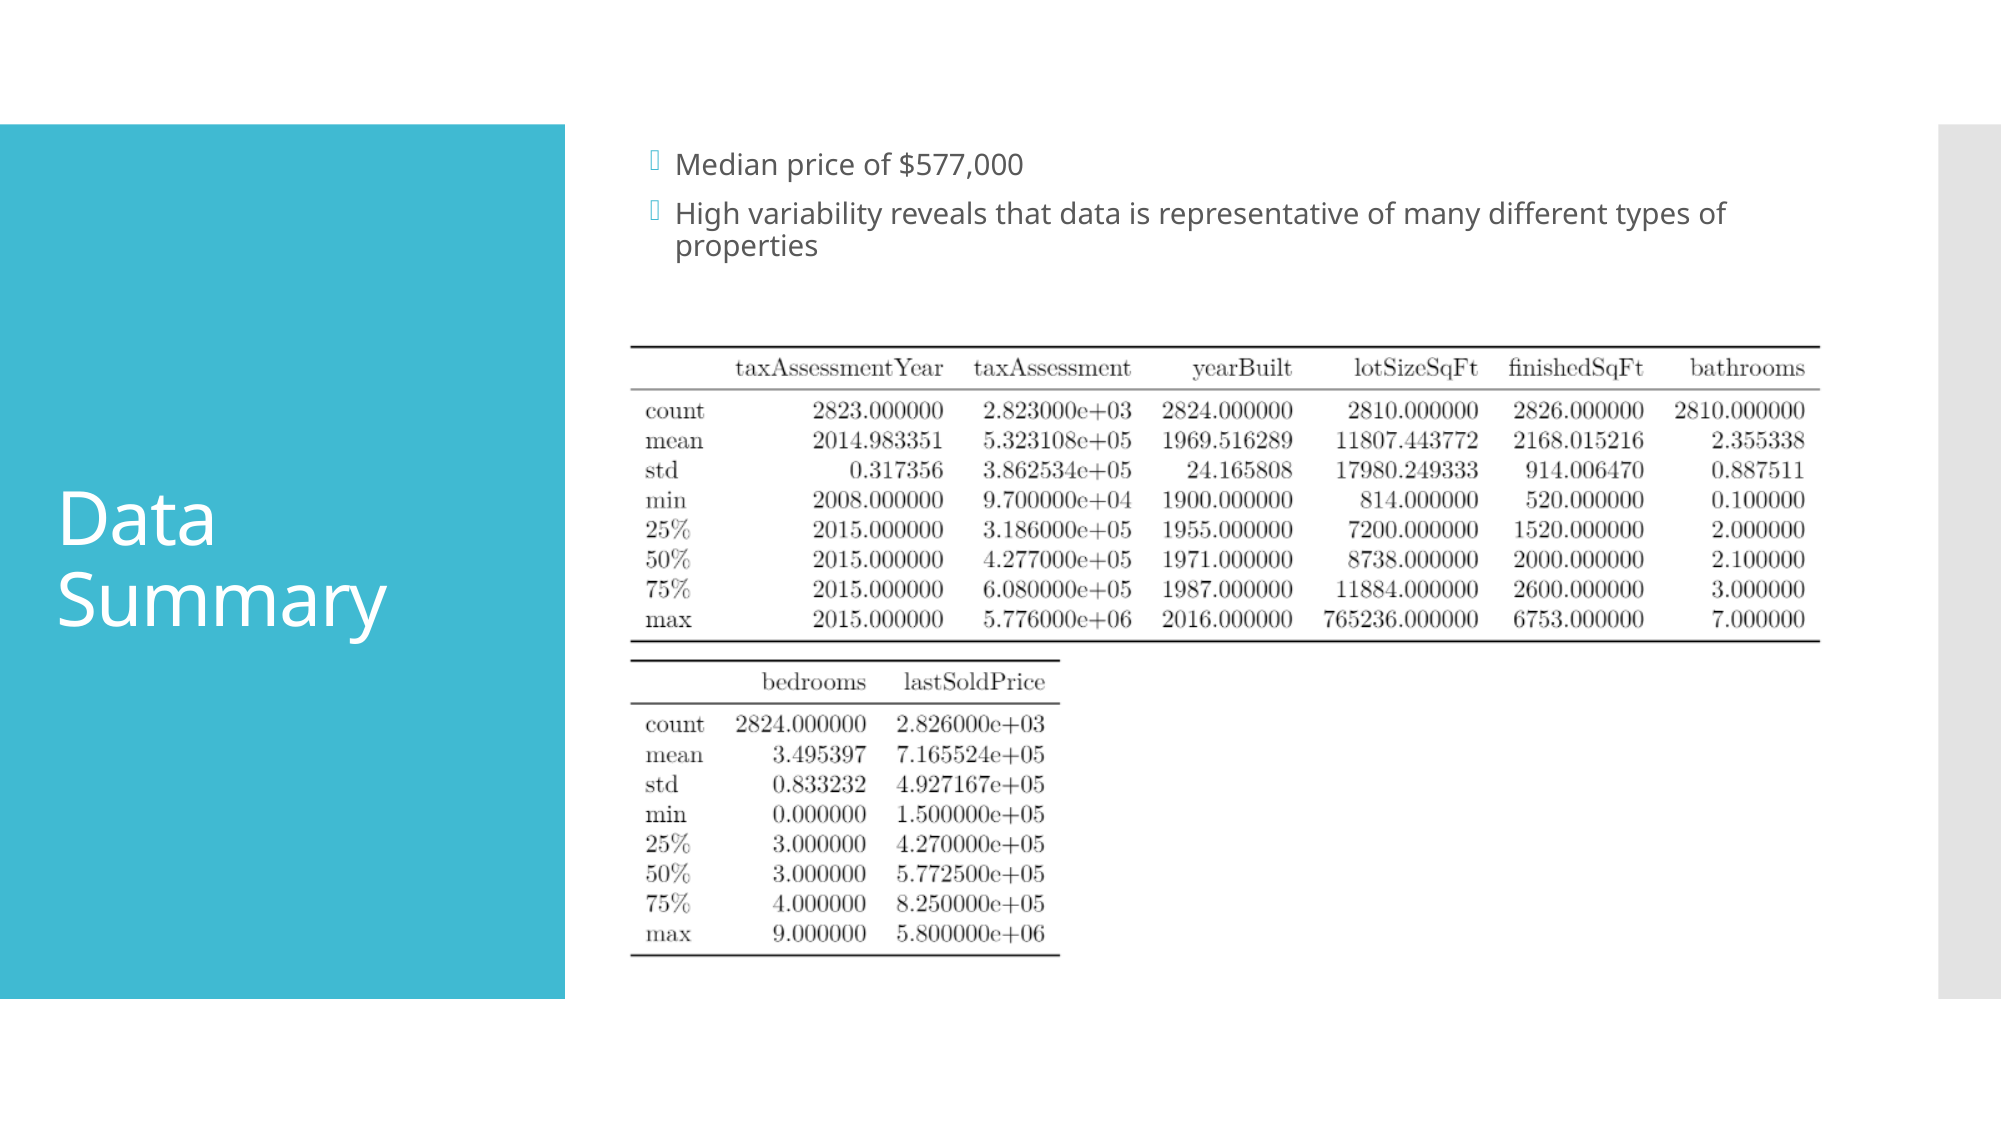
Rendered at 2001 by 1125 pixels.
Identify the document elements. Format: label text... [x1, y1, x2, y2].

picture [616, 326, 1835, 966]
title Data Summary [41, 184, 525, 940]
list Median price of $577,000 High variability reveals that data is representative of many different types of properties [634, 141, 1835, 272]
